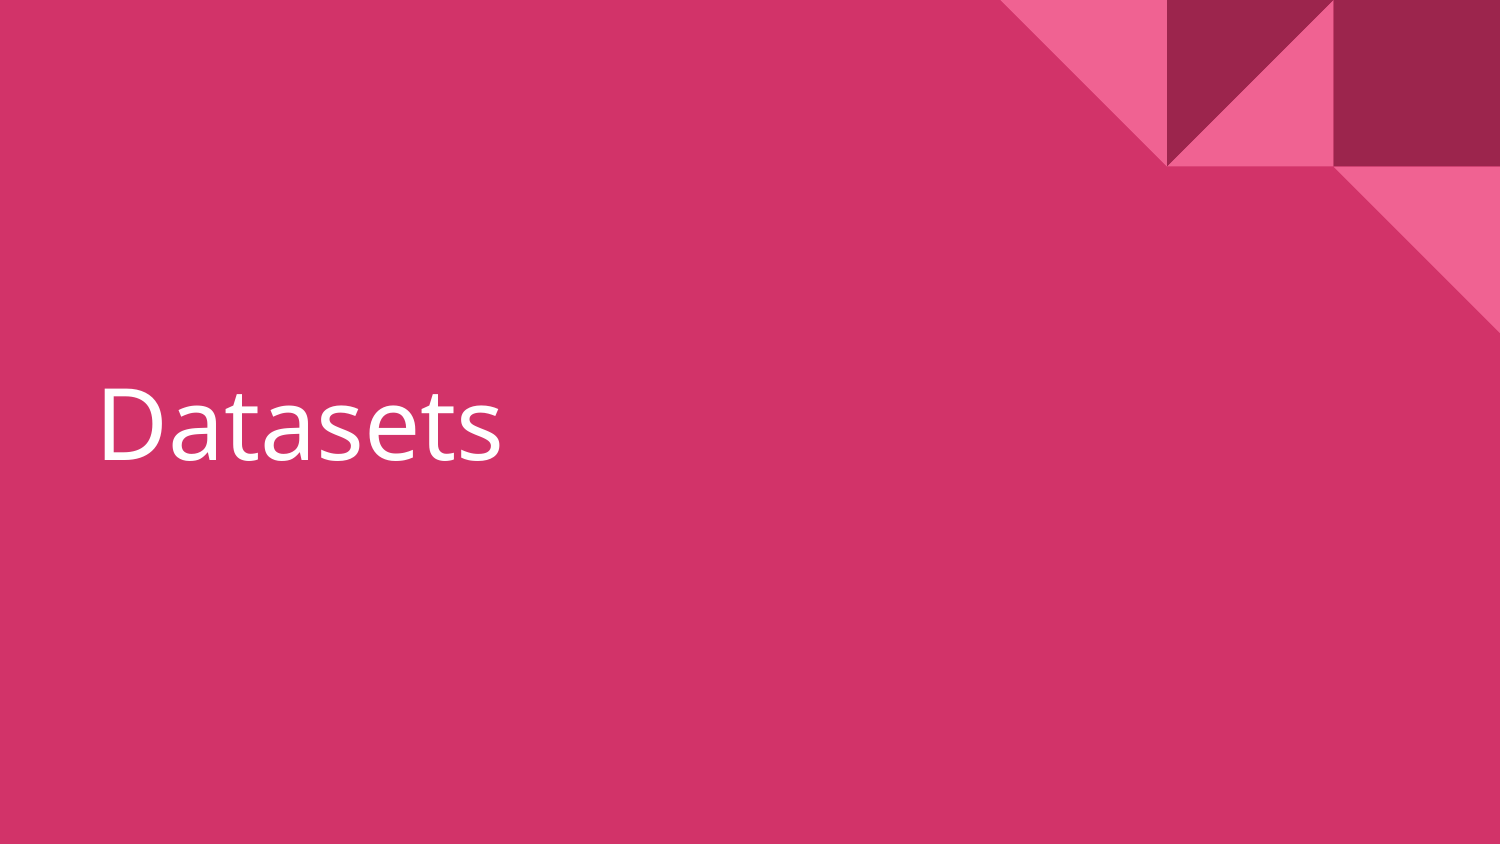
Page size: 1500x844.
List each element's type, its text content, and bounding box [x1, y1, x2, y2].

title Datasets [80, 86, 1003, 758]
